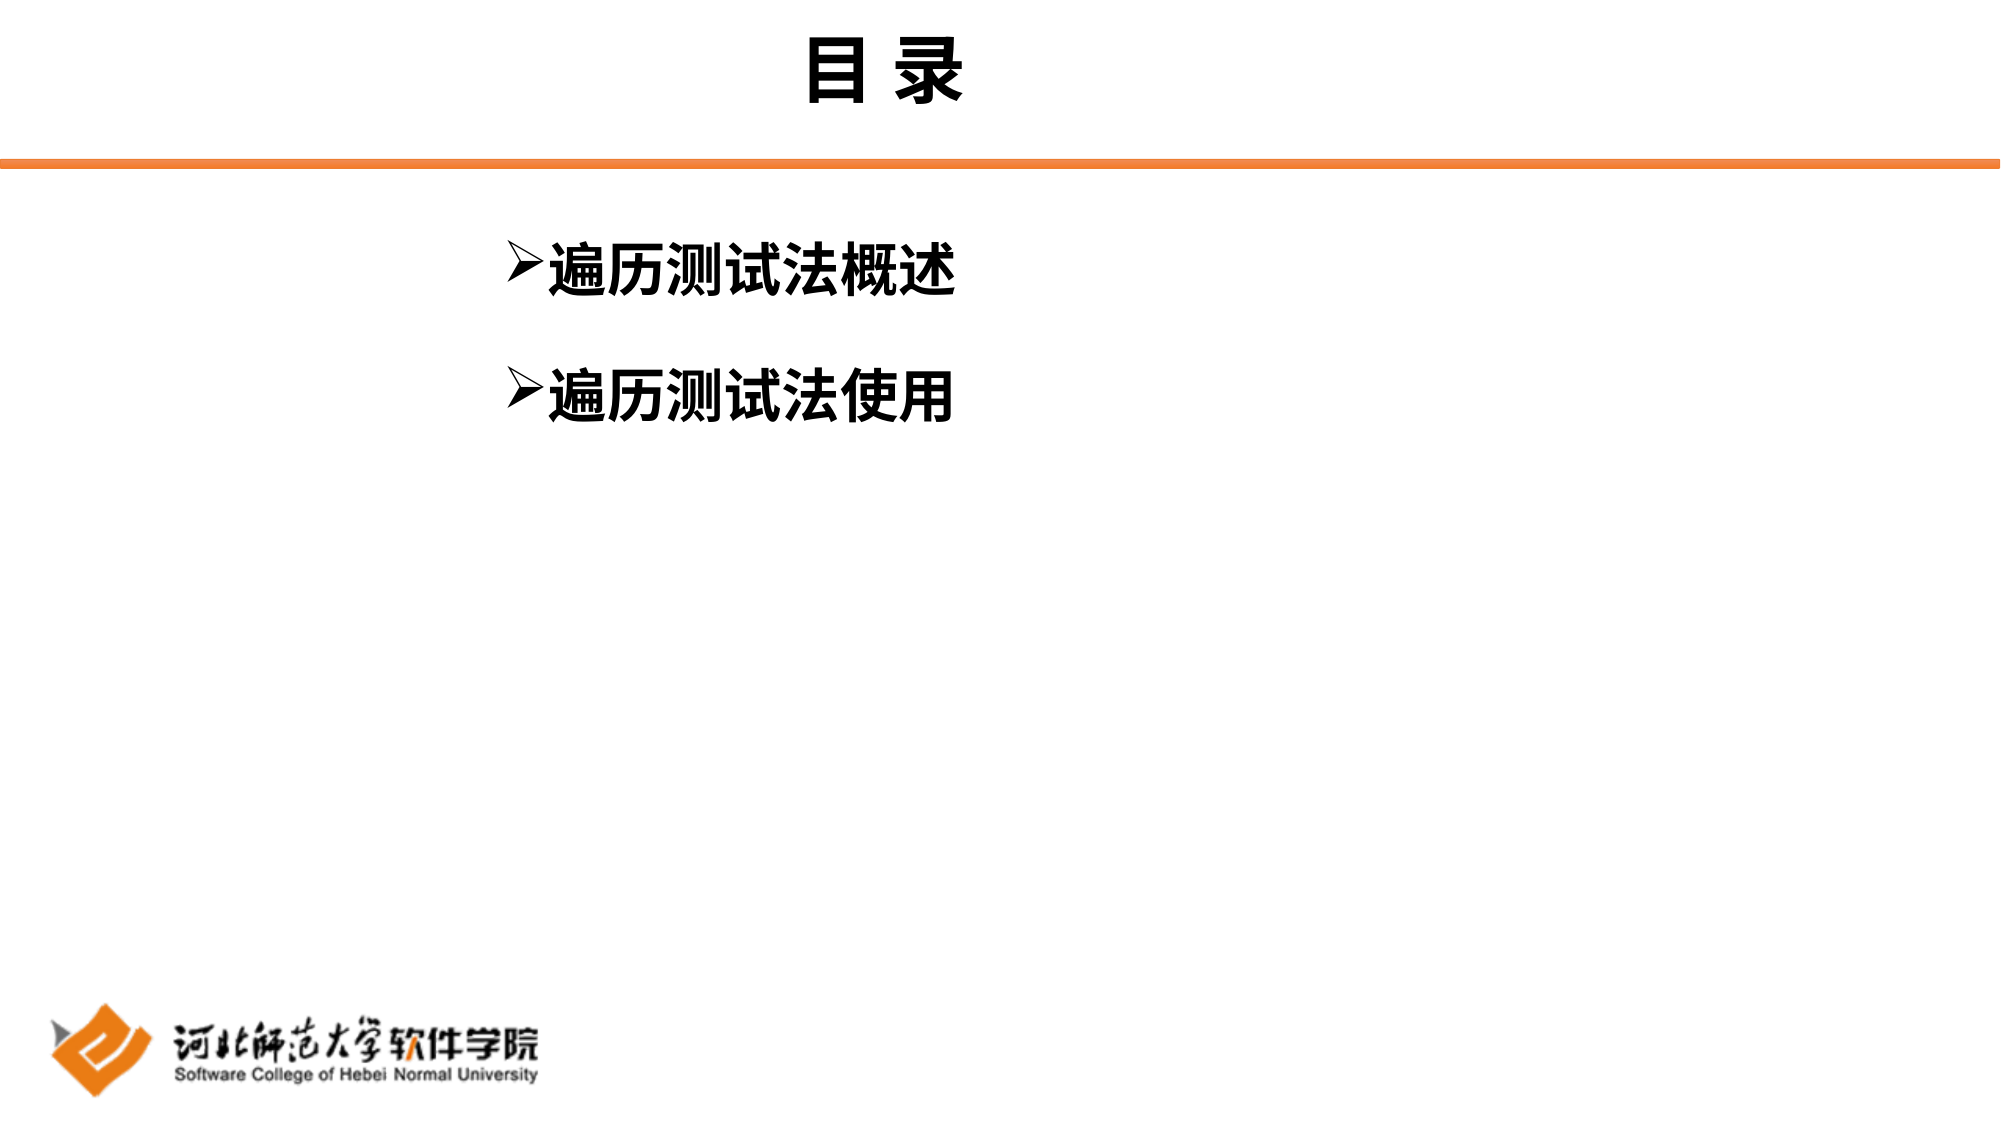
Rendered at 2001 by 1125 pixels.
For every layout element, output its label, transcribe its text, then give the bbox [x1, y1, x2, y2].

list 遍历测试法概述 遍历测试法使用 [487, 191, 1569, 905]
picture [37, 995, 565, 1103]
title 目 录 [342, 0, 1424, 147]
